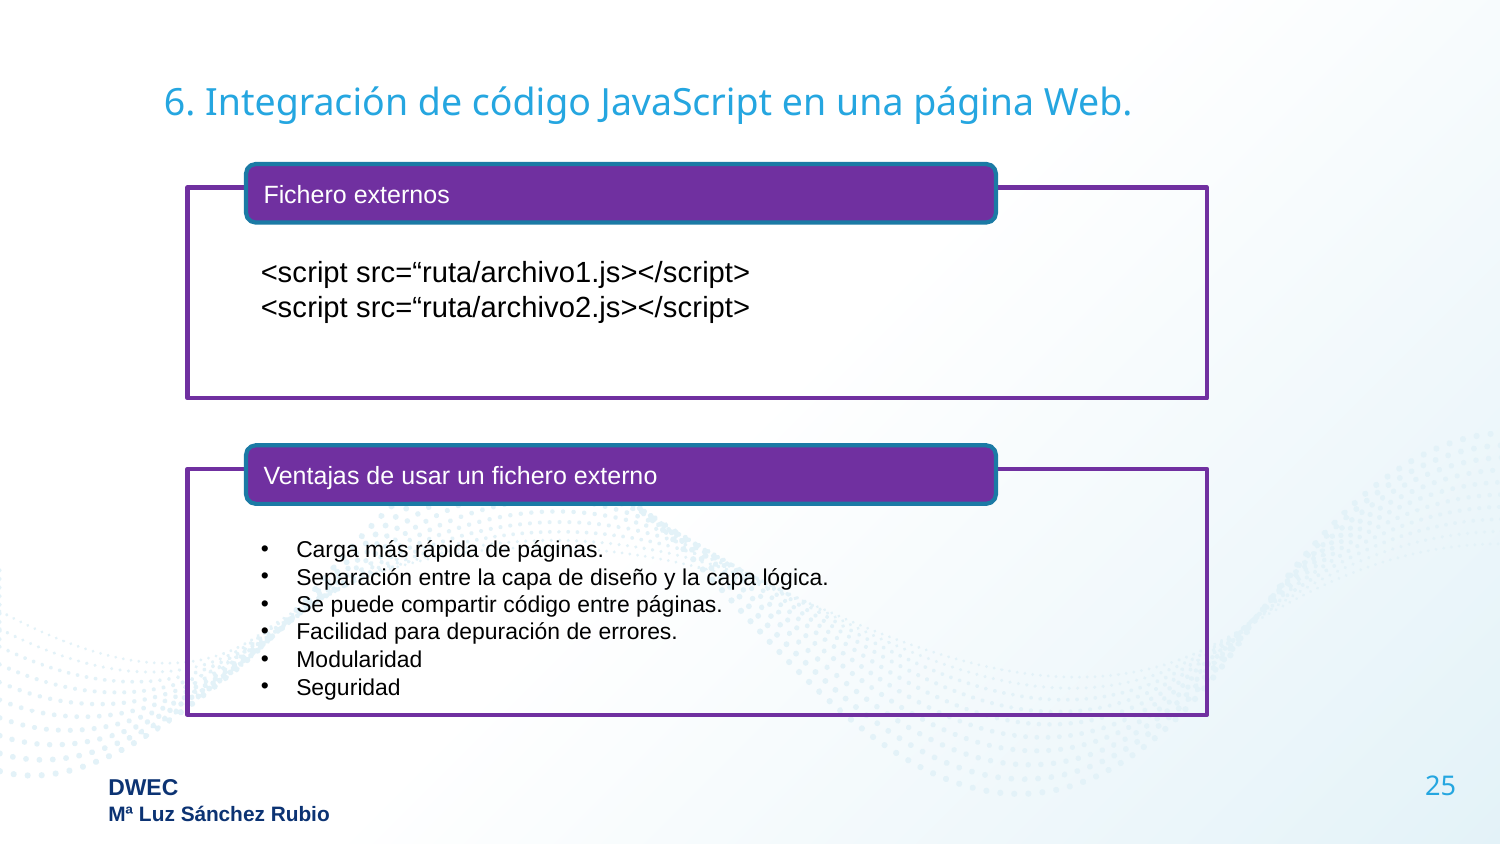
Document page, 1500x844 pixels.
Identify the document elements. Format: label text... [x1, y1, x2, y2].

text_box [185, 185, 1209, 400]
text_box Carga más rápida de páginas. Separación entre la capa de diseño y la capa lógica. Se puede compartir código entre páginas. Facilidad para depuración de errores. Modularidad Seguridad [246, 527, 1020, 707]
text_box DWEC Mª Luz Sánchez Rubio [93, 765, 469, 833]
text_box Fichero externos [243, 161, 999, 225]
text_box [185, 467, 1209, 717]
title 6. Integración de código JavaScript en una página Web. [164, 58, 1430, 124]
slide_number 25 [1366, 754, 1457, 819]
text_box <script src=“ruta/archivo1.js></script> <script src=“ruta/archivo2.js></script> [246, 246, 1020, 401]
text_box Ventajas de usar un fichero externo [243, 443, 999, 506]
